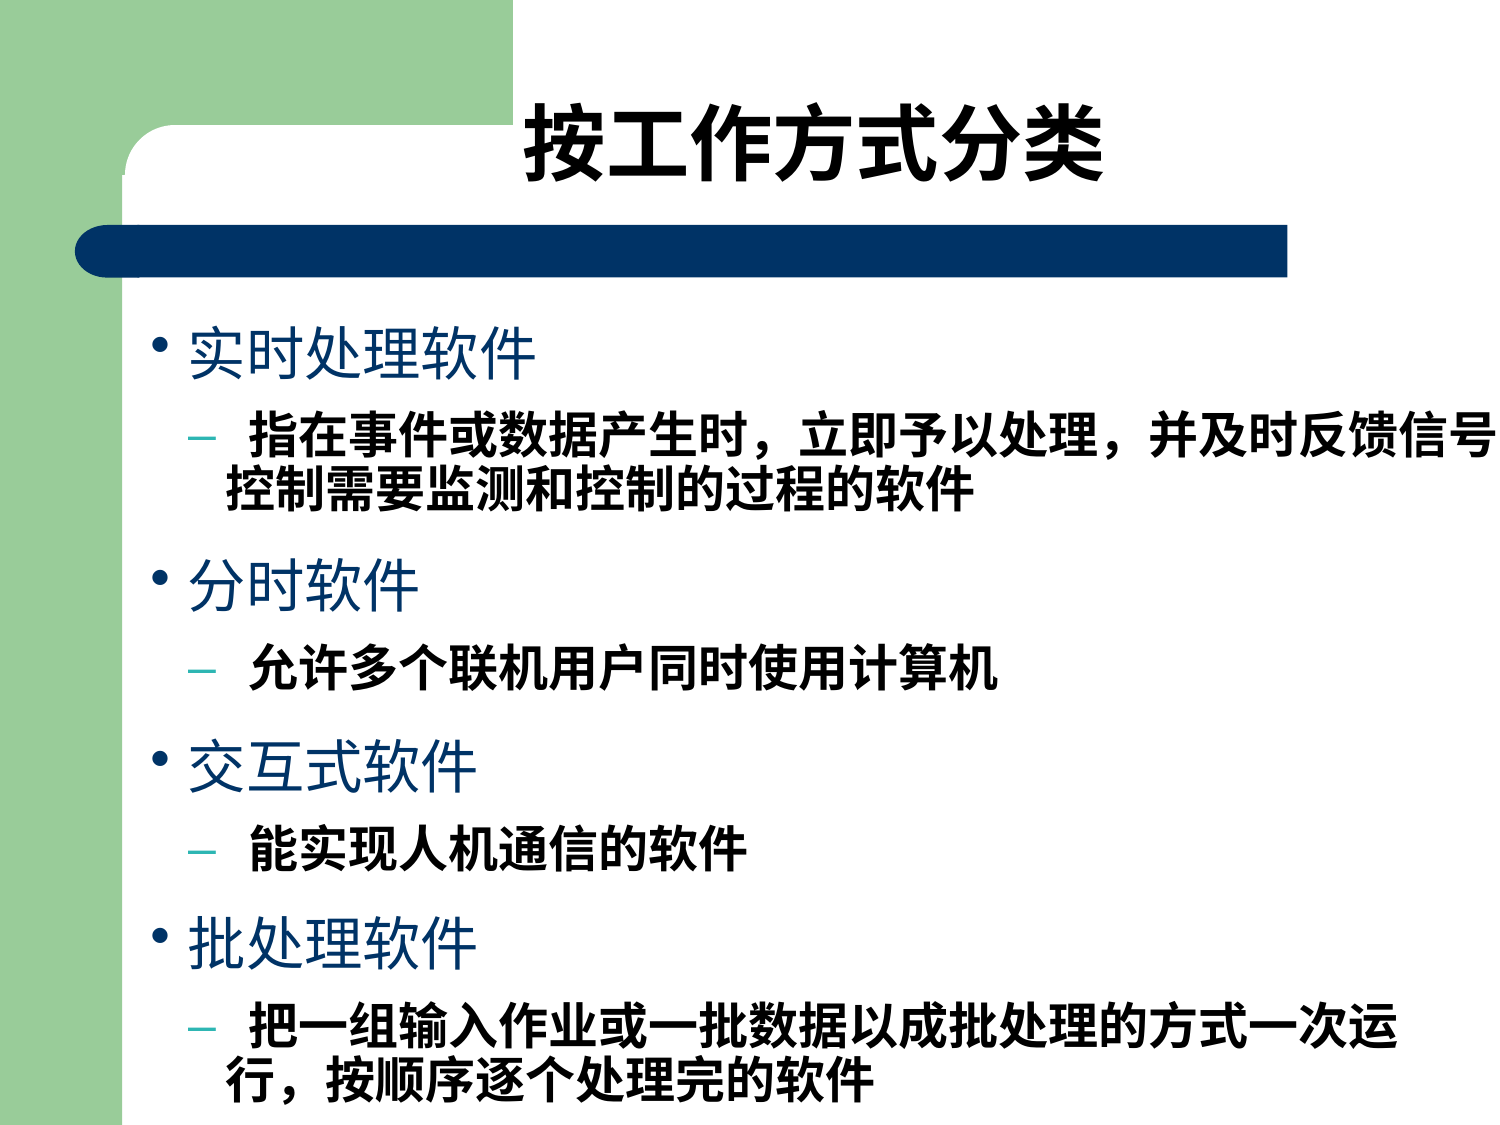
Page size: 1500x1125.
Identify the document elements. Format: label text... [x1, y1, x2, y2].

text_box 实时处理软件 指在事件或数据产生时，立即予以处理，并及时反馈信号，控制需要监测和控制的过程的软件 [135, 302, 1500, 535]
title 按工作方式分类 [149, 62, 1463, 201]
text_box 交互式软件 能实现人机通信的软件 [135, 716, 1500, 893]
text_box 分时软件 允许多个联机用户同时使用计算机 [135, 535, 1500, 716]
text_box 批处理软件 把一组输入作业或一批数据以成批处理的方式一次运行，按顺序逐个处理完的软件 [135, 893, 1500, 1098]
